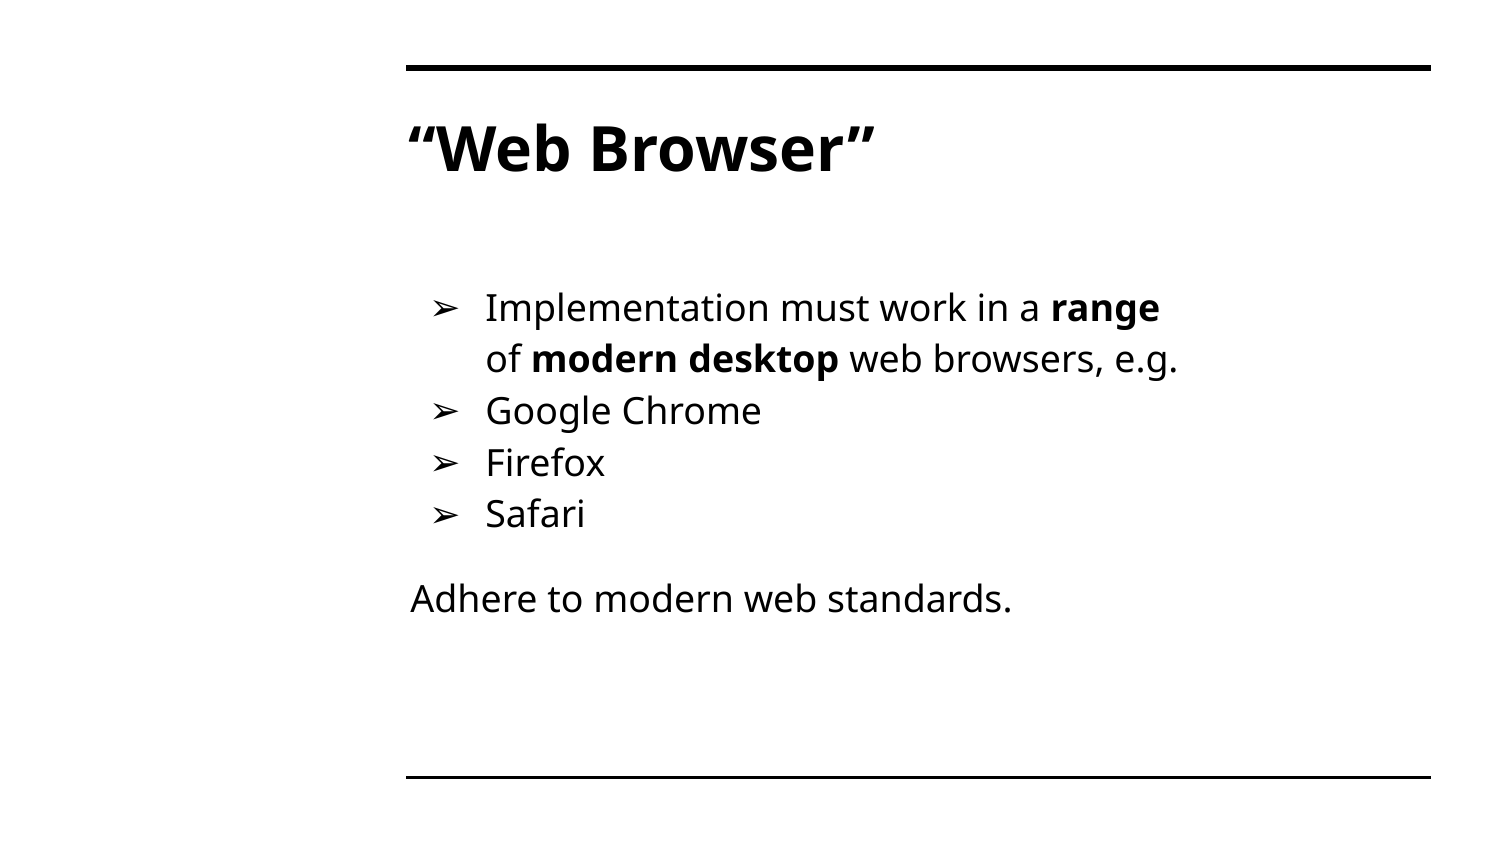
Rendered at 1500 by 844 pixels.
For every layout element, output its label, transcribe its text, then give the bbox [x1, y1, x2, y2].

title “Web Browser” [393, 94, 1431, 199]
list Implementation must work in a range of modern desktop web browsers, e.g. Google Chrome Firefox Safari Adhere to modern web standards. [395, 261, 1202, 755]
